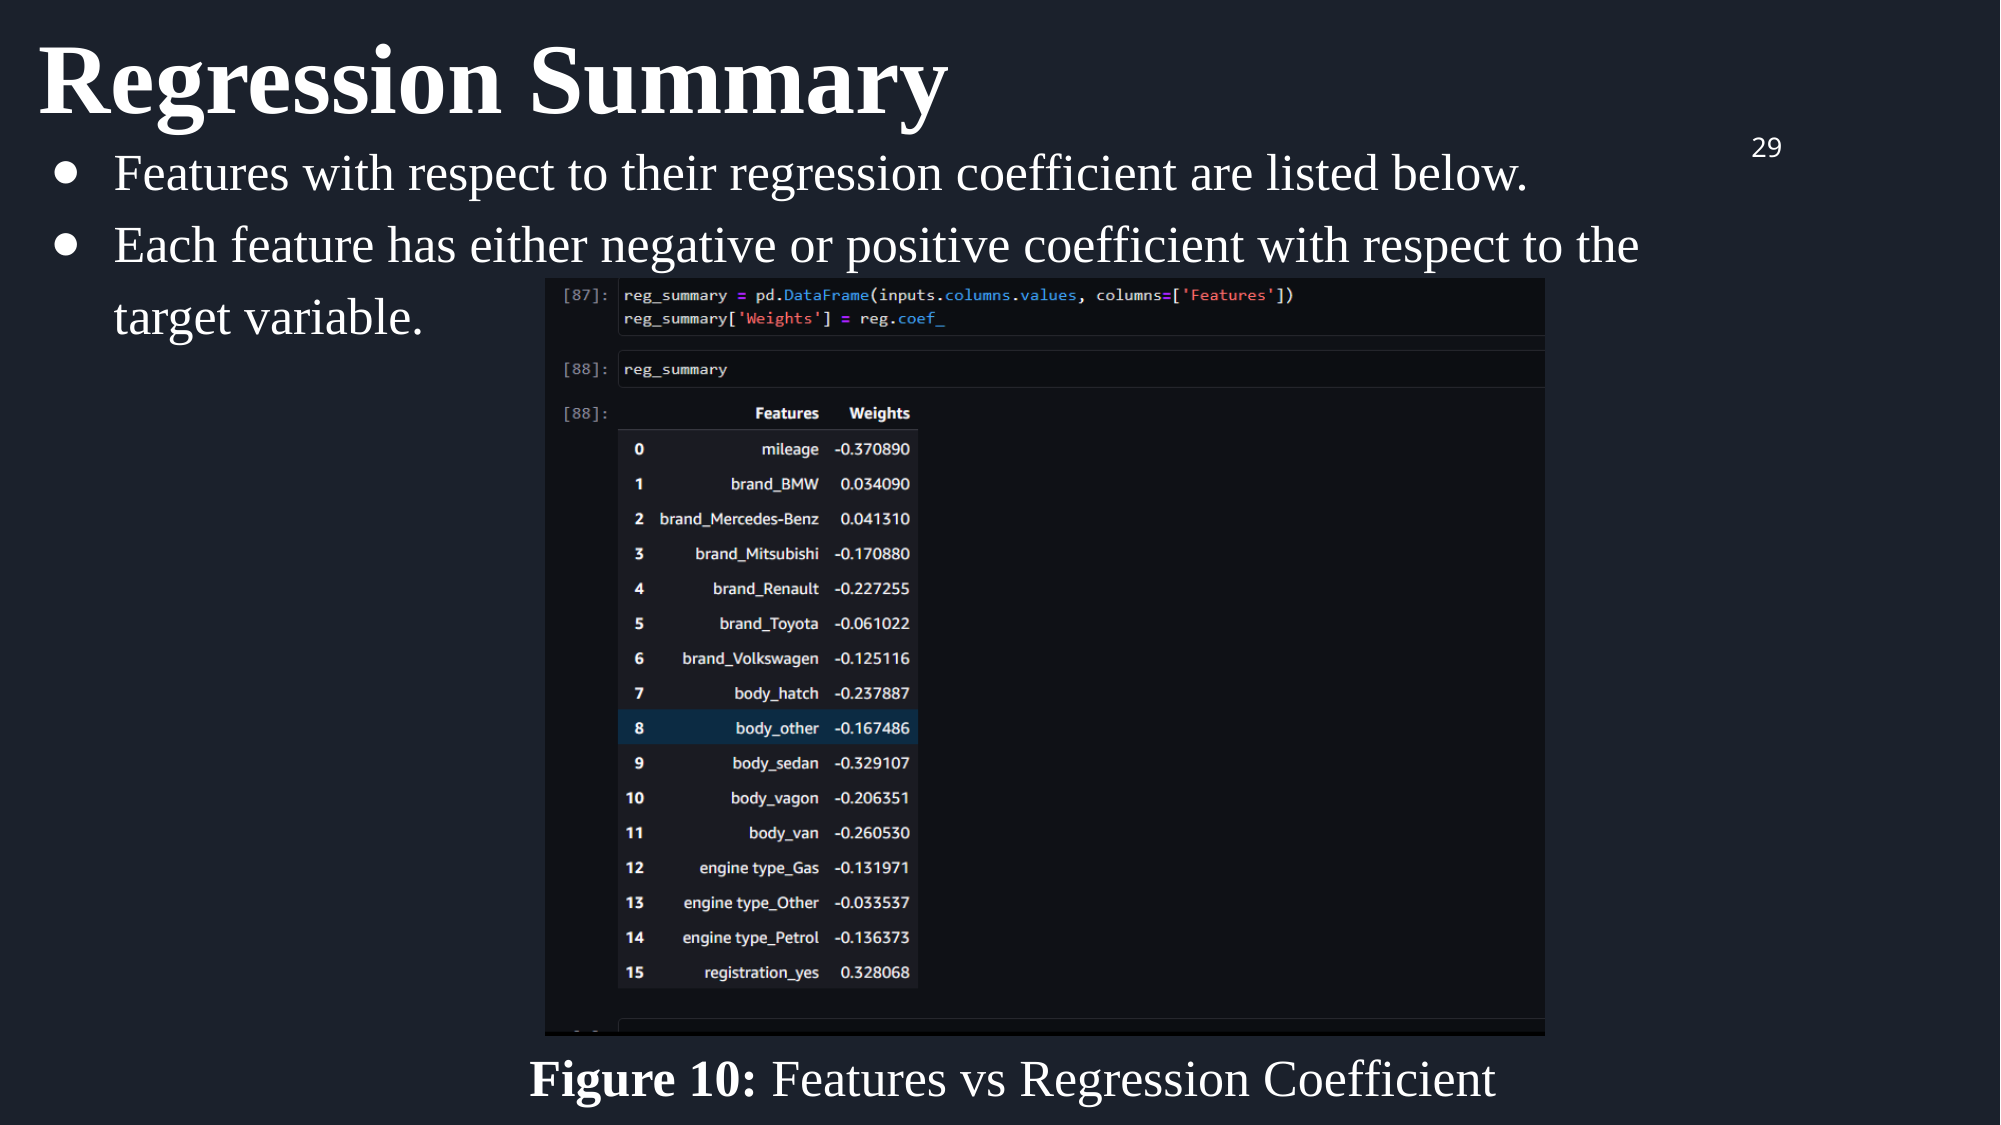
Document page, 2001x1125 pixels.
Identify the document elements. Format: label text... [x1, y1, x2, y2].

list Features with respect to their regression coefficient are listed below. Each feature has either negative or positive coefficient with respect to the target variable. [23, 118, 1686, 356]
picture [545, 278, 1545, 1037]
slide_number 29 [1698, 48, 1836, 175]
list Figure 10: Features vs Regression Coefficient [439, 989, 1598, 1125]
title Regression Summary [23, 0, 1489, 118]
